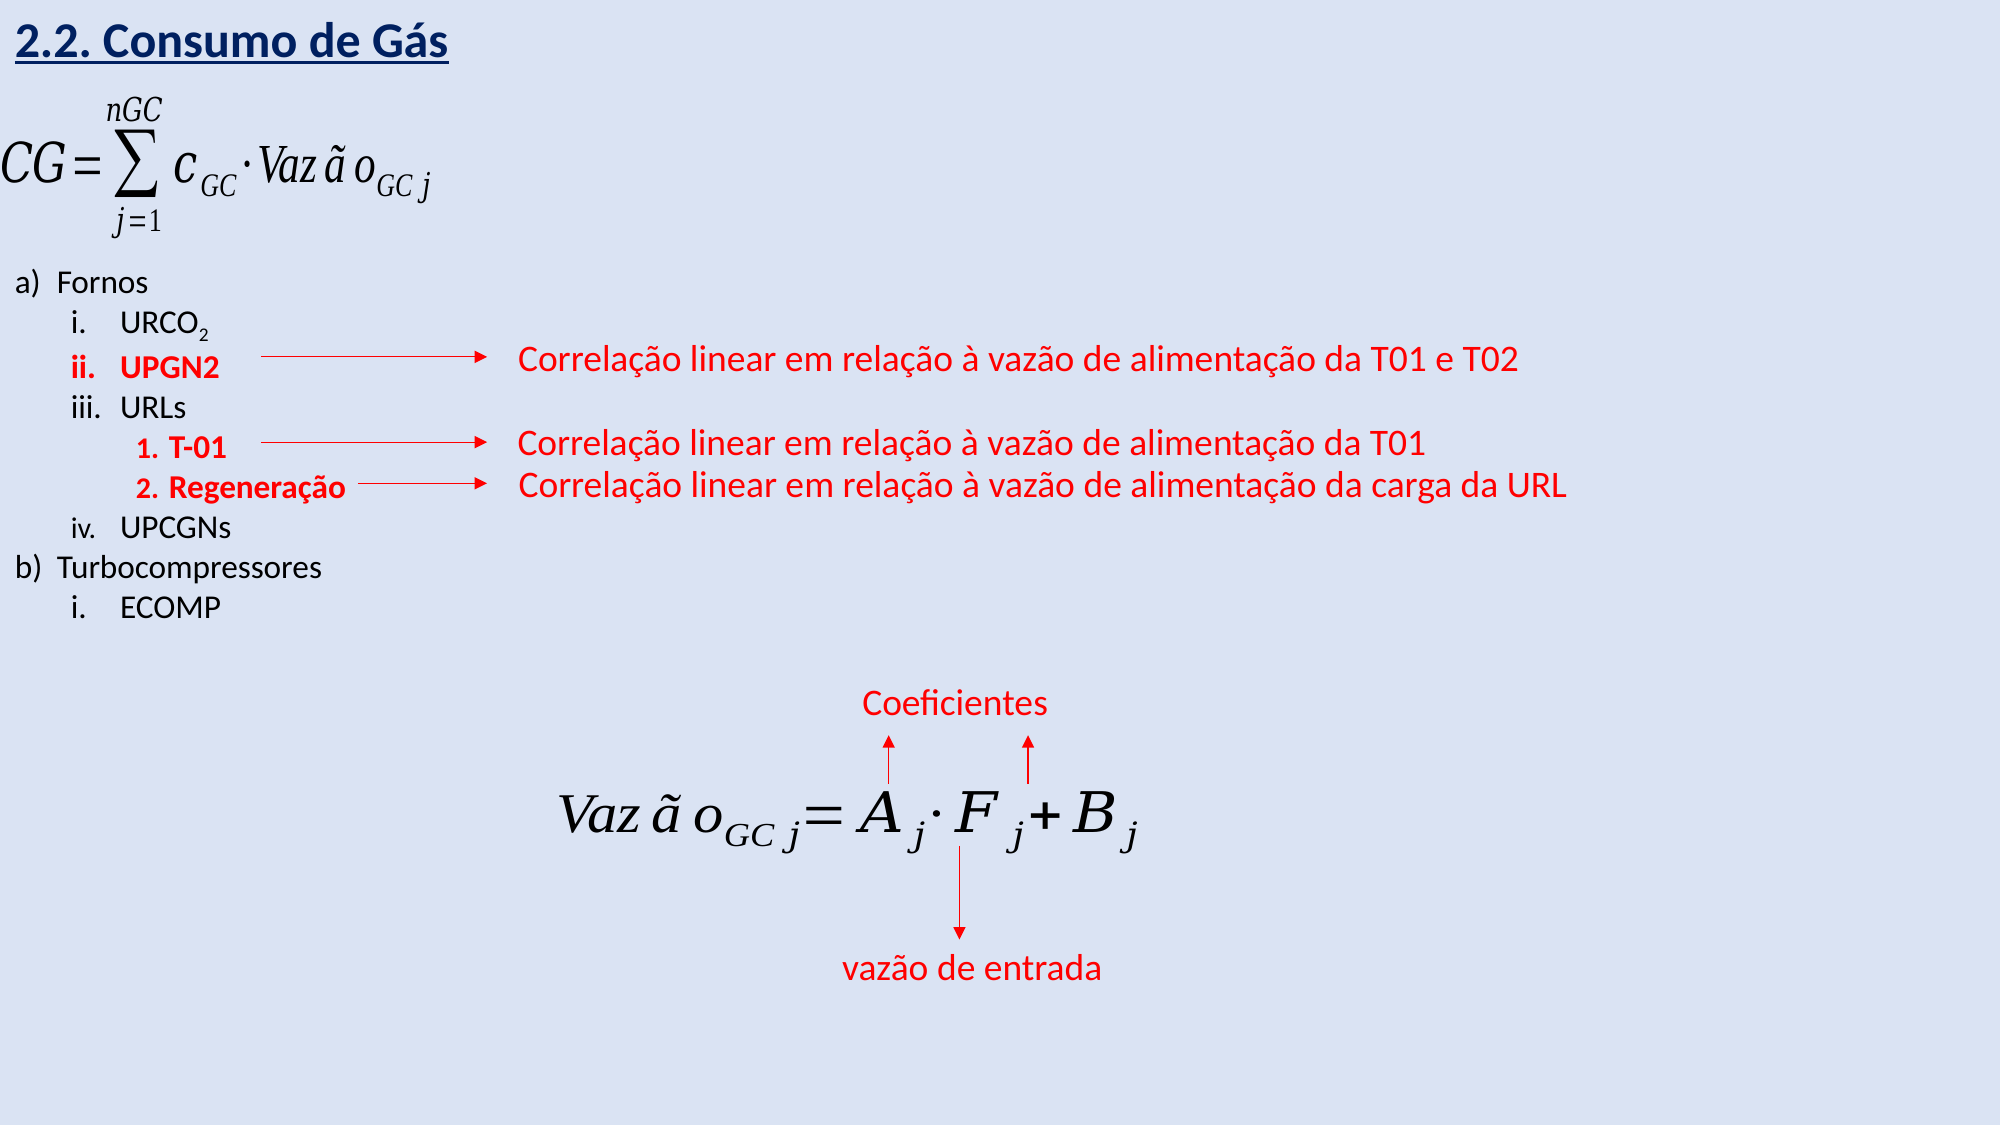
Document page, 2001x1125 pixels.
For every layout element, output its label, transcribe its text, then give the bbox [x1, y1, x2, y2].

text_box Coeficientes [847, 670, 1072, 731]
text_box vazão de entrada [827, 935, 1118, 996]
text_box 2.2. Consumo de Gás [0, 0, 1364, 75]
text_box Fornos URCO2 UPGN2 URLs T-01 Regeneração UPCGNs Turbocompressores ECOMP [0, 252, 1008, 633]
text_box Correlação linear em relação à vazão de alimentação da T01 e T02 [503, 326, 1535, 387]
text_box Correlação linear em relação à vazão de alimentação da carga da URL [503, 453, 1583, 513]
text_box Correlação linear em relação à vazão de alimentação da T01 [502, 410, 1443, 470]
